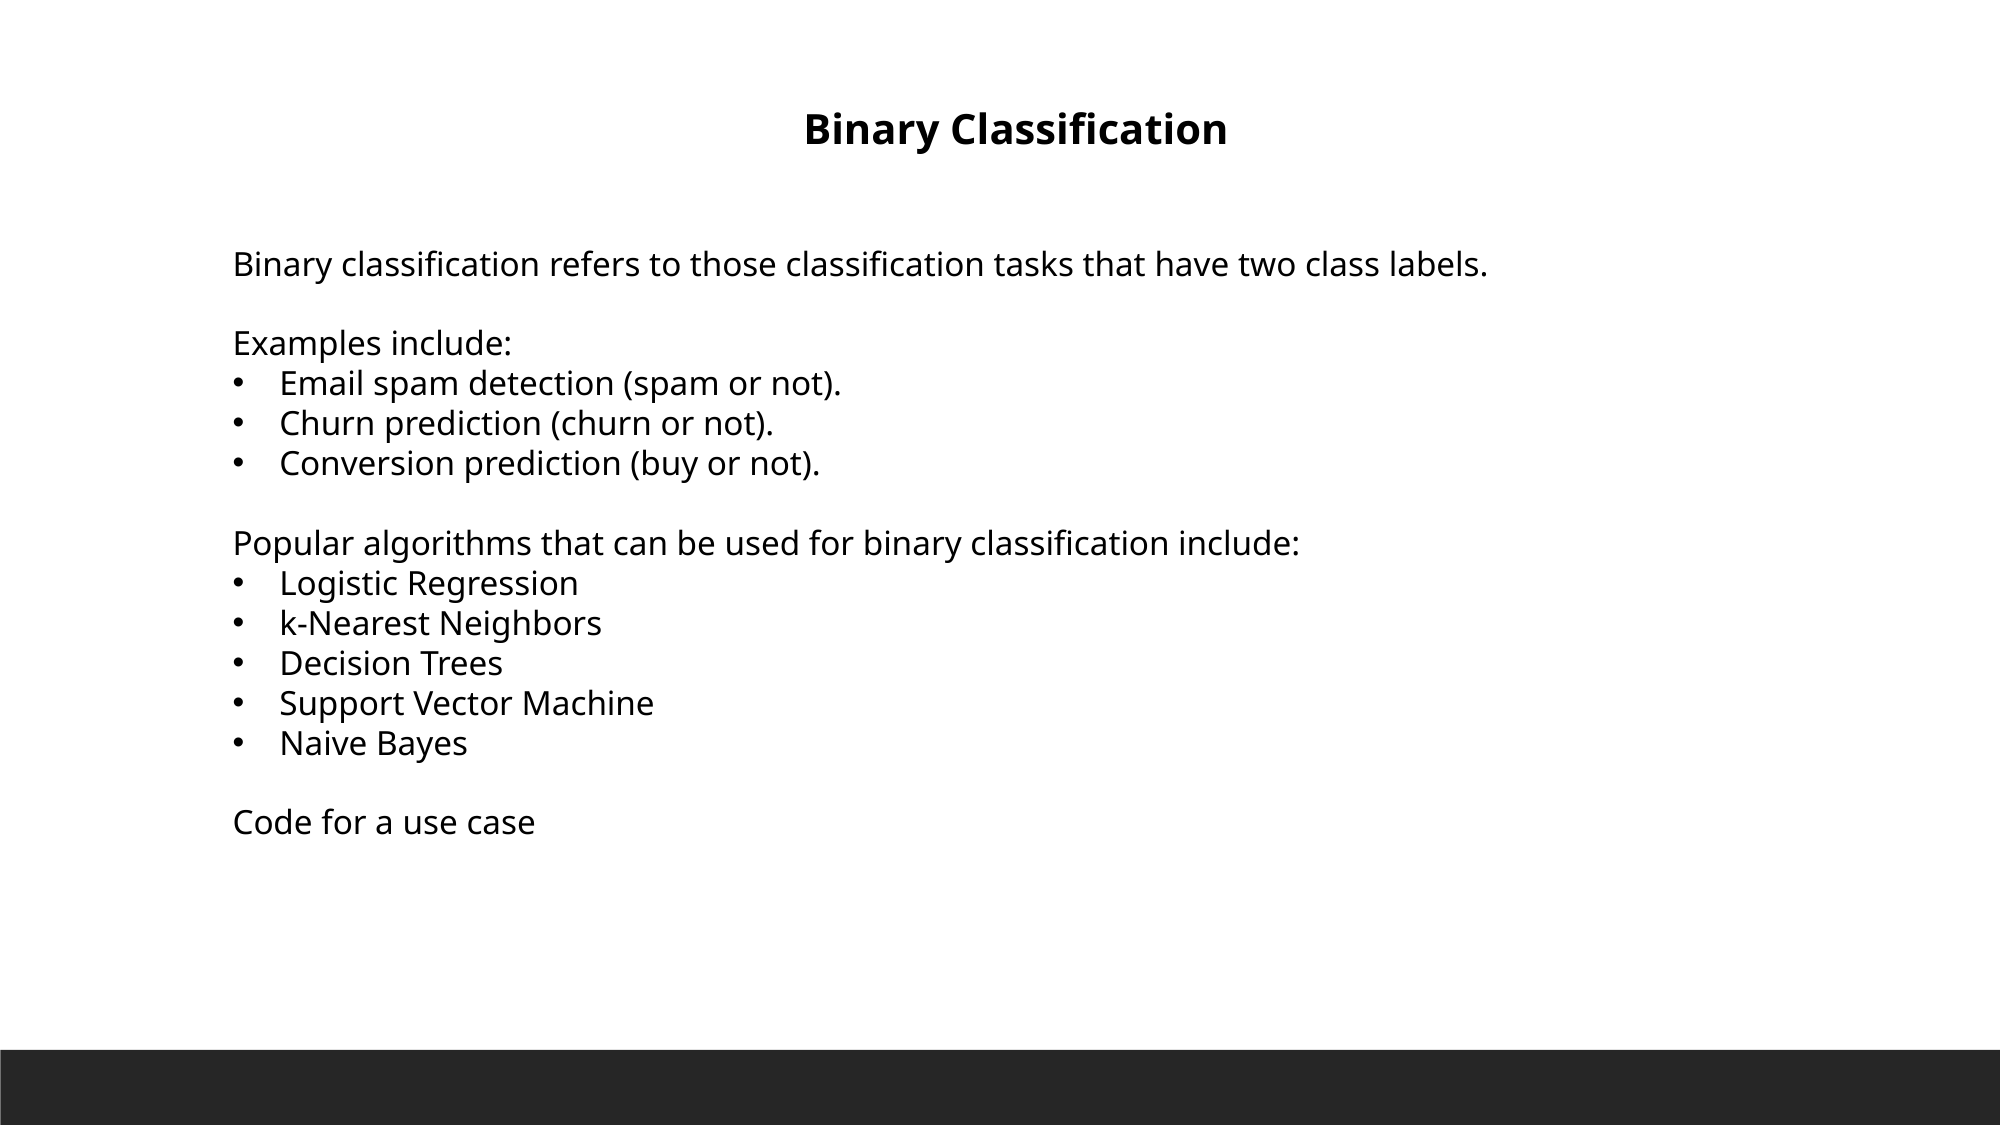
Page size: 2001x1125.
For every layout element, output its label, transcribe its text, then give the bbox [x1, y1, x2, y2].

text_box Binary classification refers to those classification tasks that have two class labels. Examples include: Email spam detection (spam or not). Churn prediction (churn or not). Conversion prediction (buy or not). Popular algorithms that can be used for binary classification include: Logistic Regression k-Nearest Neighbors Decision Trees Support Vector Machine Naive Bayes Code for a use case [217, 235, 1967, 929]
text_box Binary Classification [788, 95, 1263, 210]
